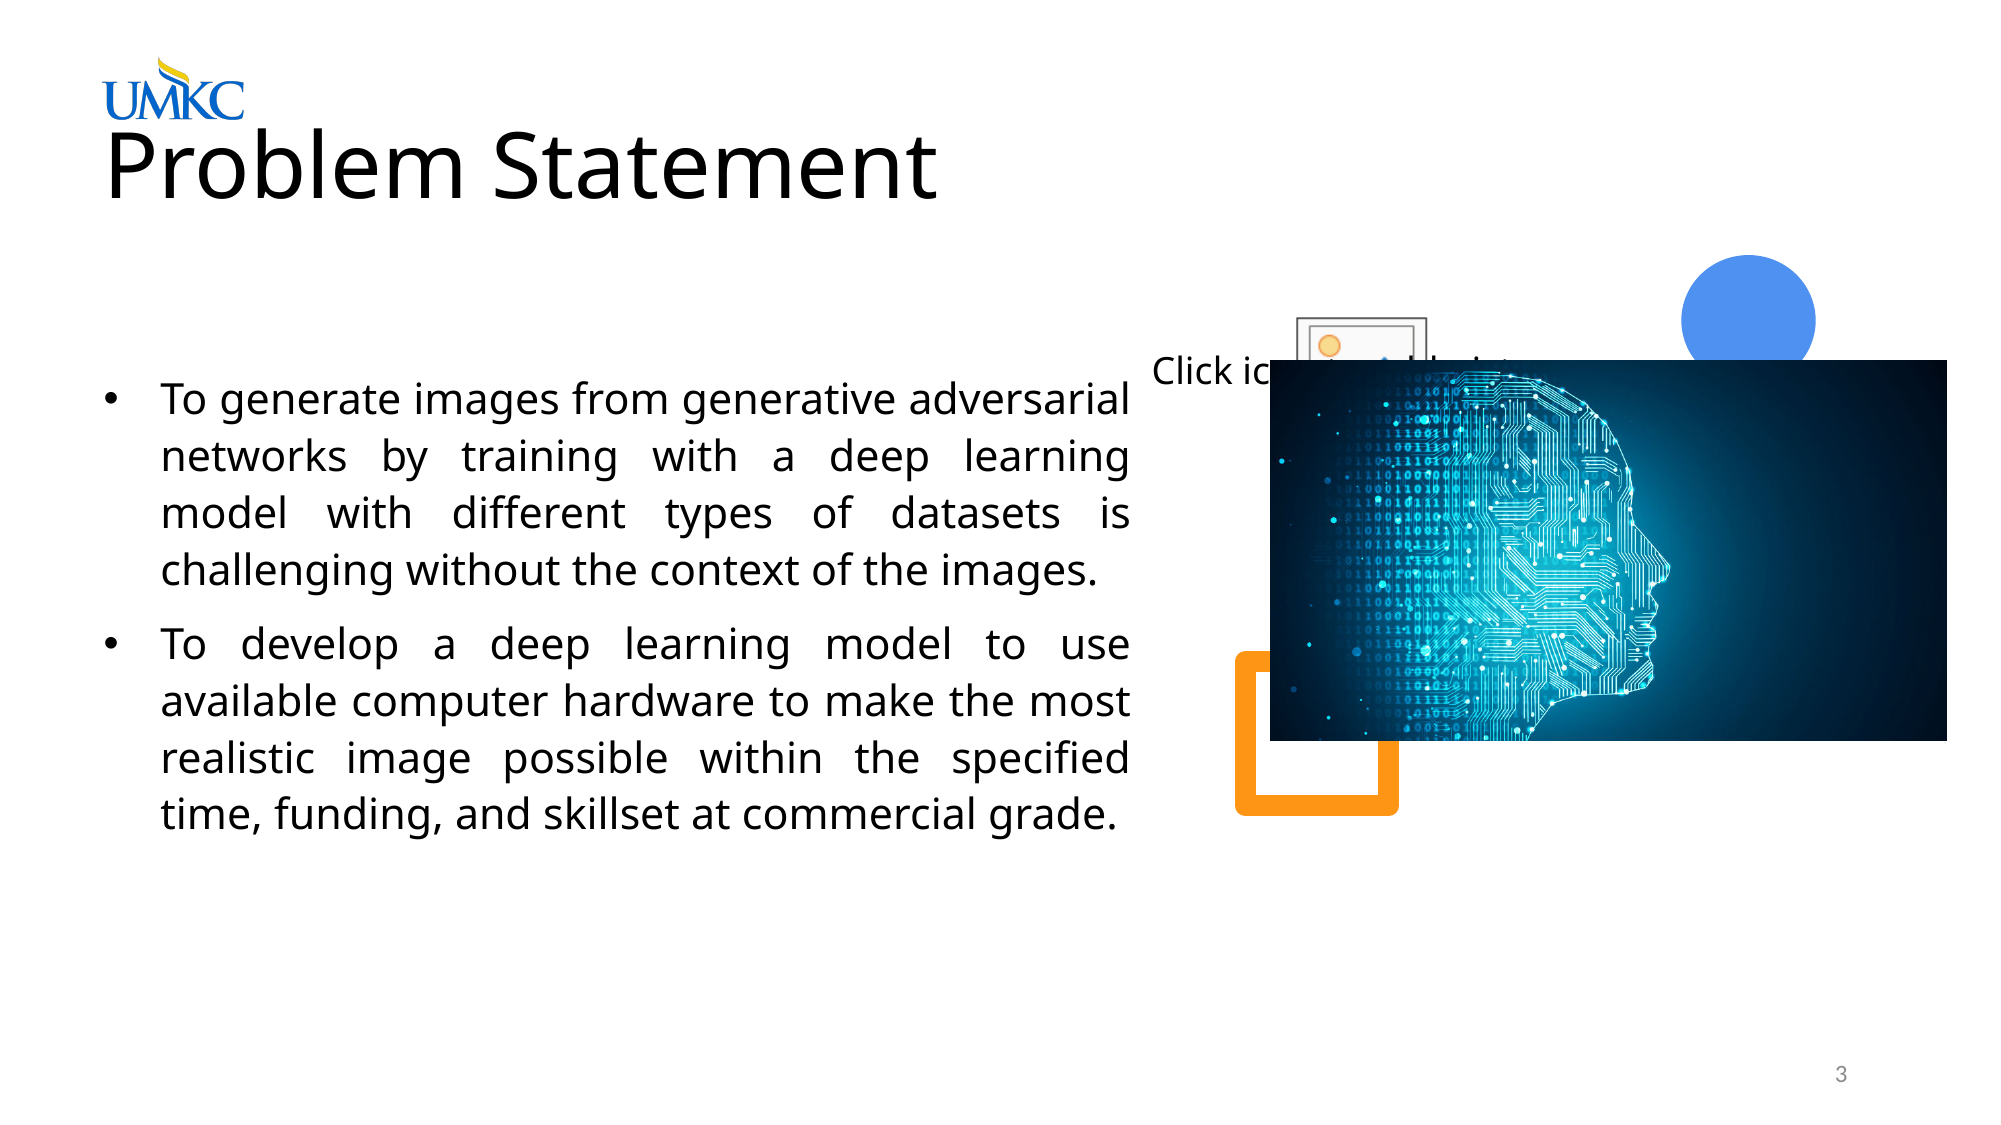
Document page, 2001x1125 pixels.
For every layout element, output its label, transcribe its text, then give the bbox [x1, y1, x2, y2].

picture [1181, 188, 1947, 932]
list To generate images from generative adversarial networks by training with a deep learning model with different types of datasets is challenging without the context of the images. To develop a deep learning model to use available computer hardware to make the most realistic image possible within the specified time, funding, and skillset at commercial grade. [88, 359, 1147, 887]
slide_number 3 [1412, 1042, 1863, 1103]
picture [83, 38, 262, 138]
title Problem Statement [88, 59, 1041, 278]
